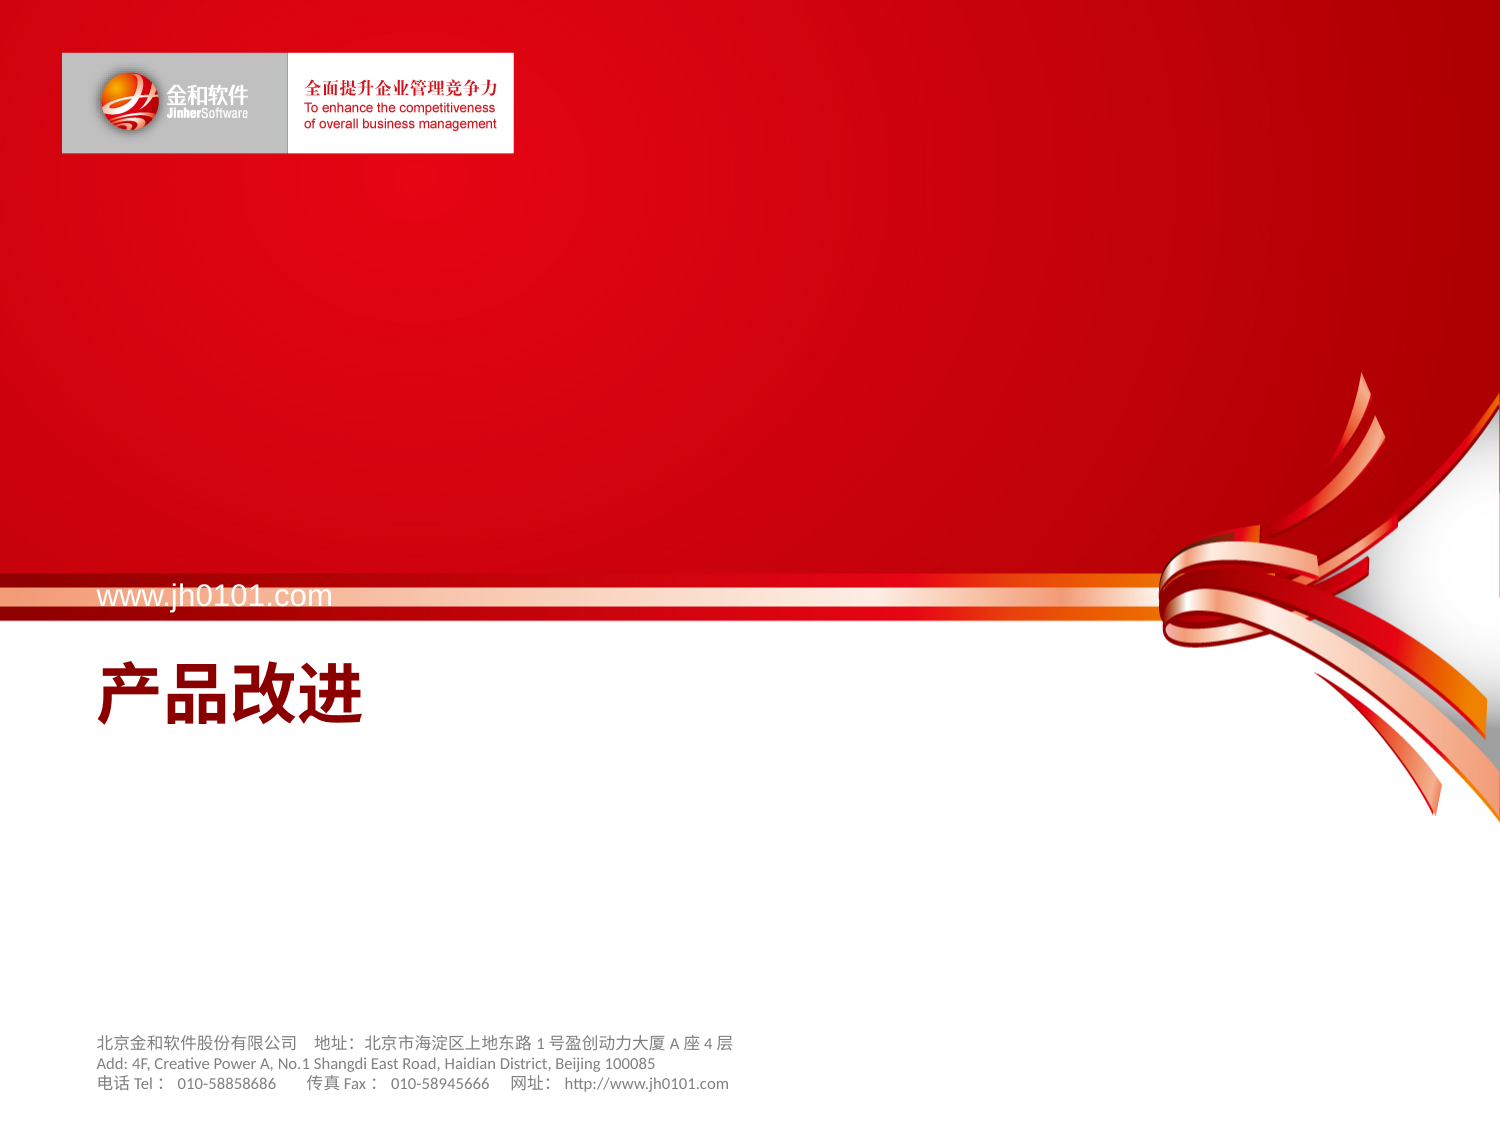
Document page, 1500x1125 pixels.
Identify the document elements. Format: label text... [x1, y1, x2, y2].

picture [0, 0, 1500, 1125]
text_box www.jh0101.com [81, 567, 621, 621]
title 产品改进 [82, 644, 1137, 762]
text_box 北京金和软件股份有限公司 地址：北京市海淀区上地东路1号盈创动力大厦A座4层 Add: 4F, Creative Power A, No.1 Shangdi East Road, Haidian District, Beijing 100085 电话Tel：010-58858686 传真Fax：010-58945666 网址：http://www.jh0101.com [81, 1025, 844, 1101]
